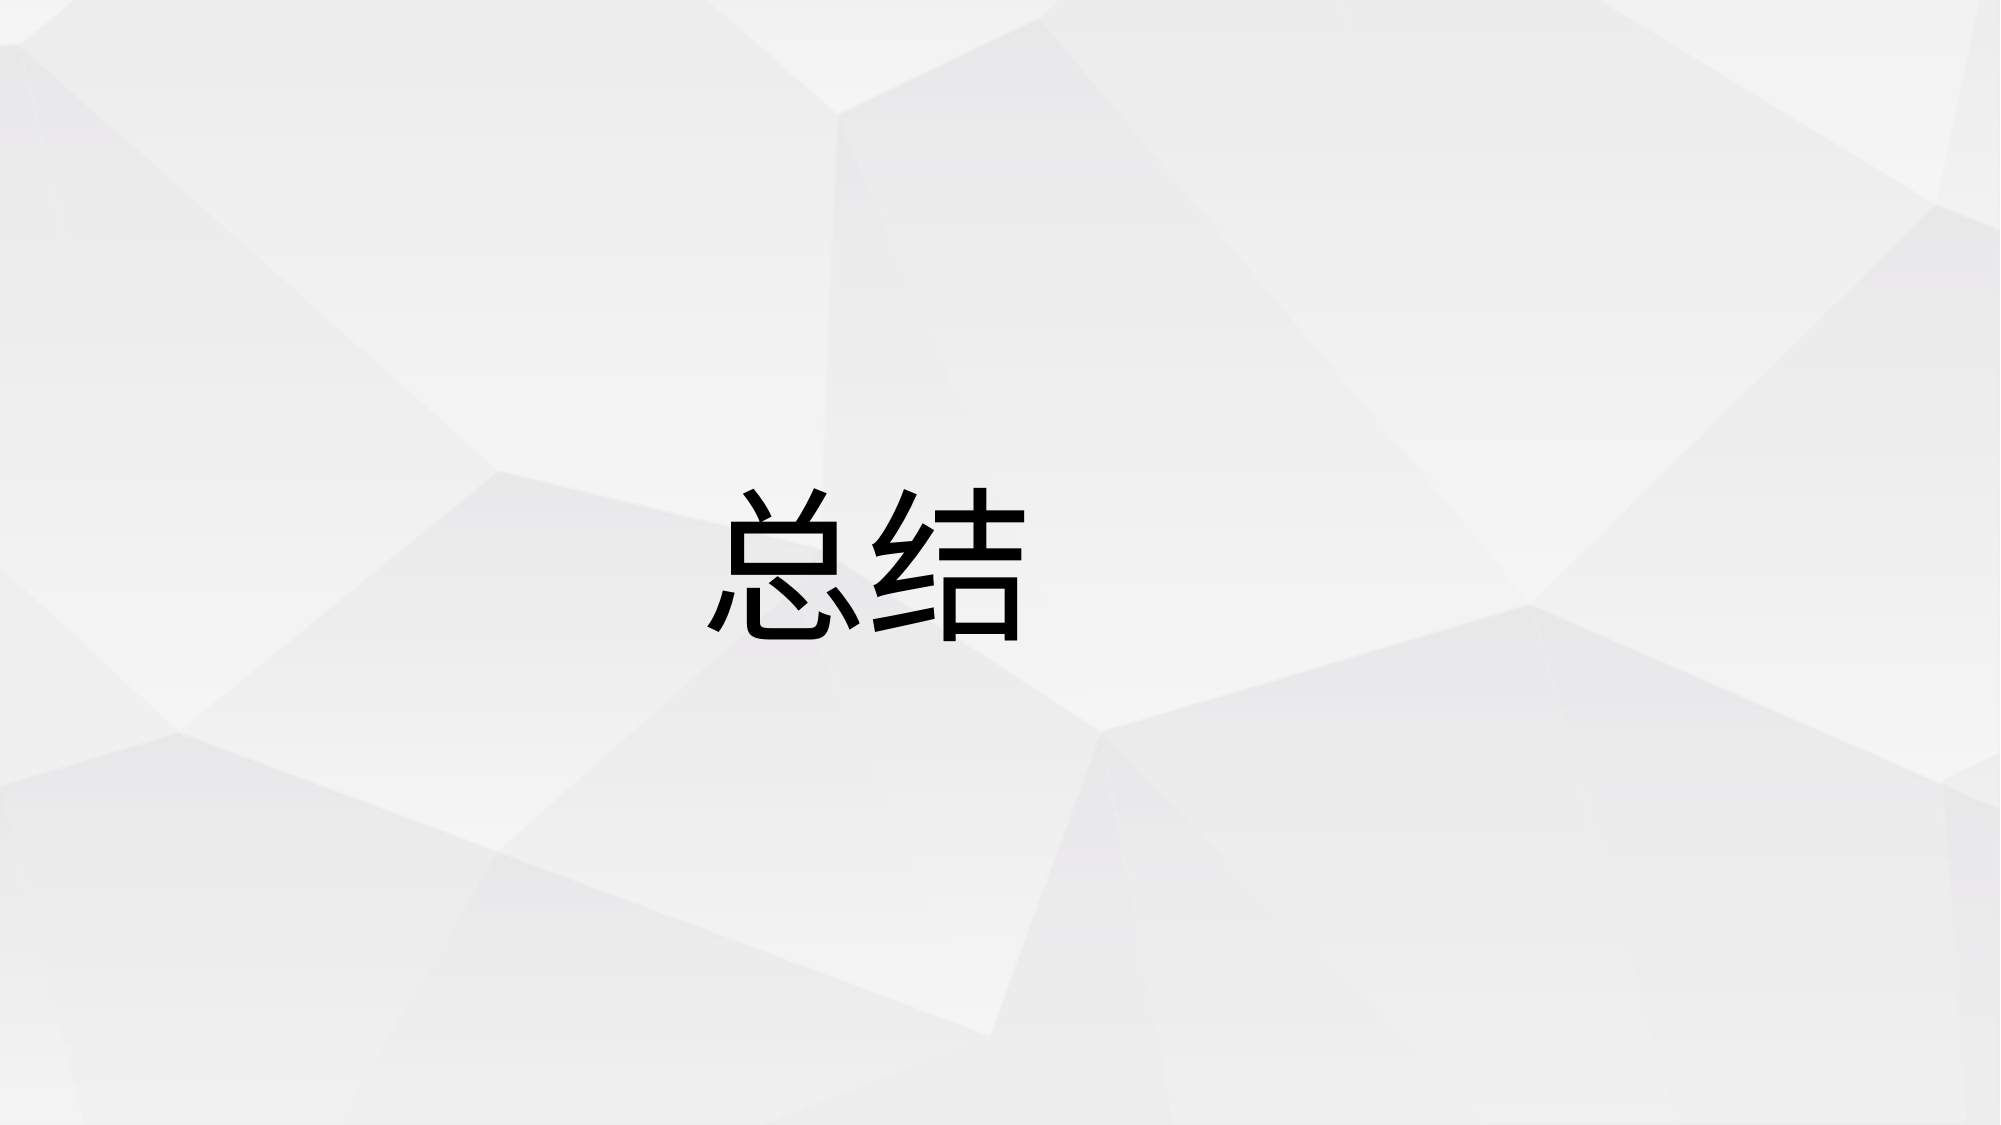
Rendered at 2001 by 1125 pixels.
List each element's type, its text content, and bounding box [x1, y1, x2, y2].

text_box 总结 [686, 454, 1084, 669]
picture [0, 0, 2000, 1125]
